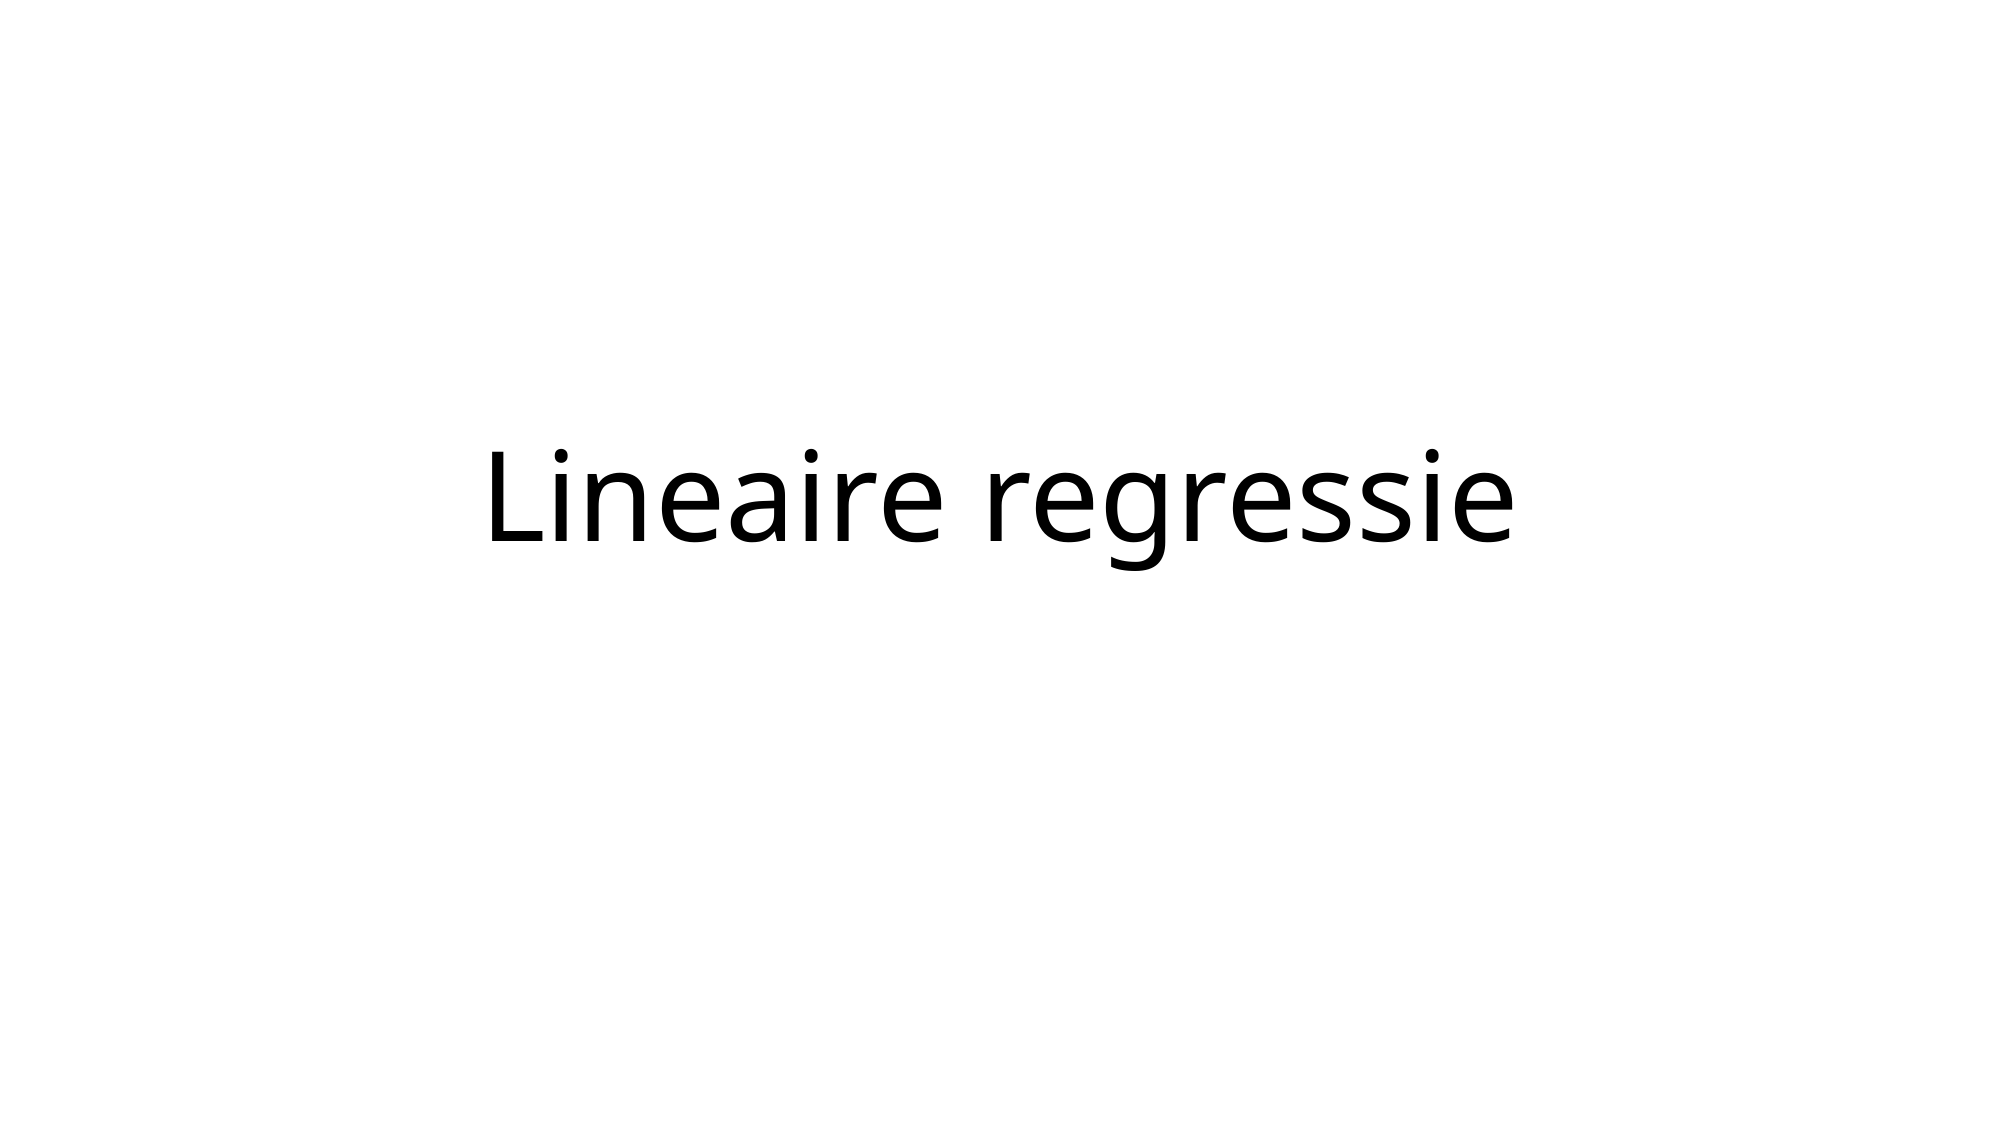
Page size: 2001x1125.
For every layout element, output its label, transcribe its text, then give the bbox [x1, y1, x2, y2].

title Lineaire regressie [249, 184, 1750, 576]
